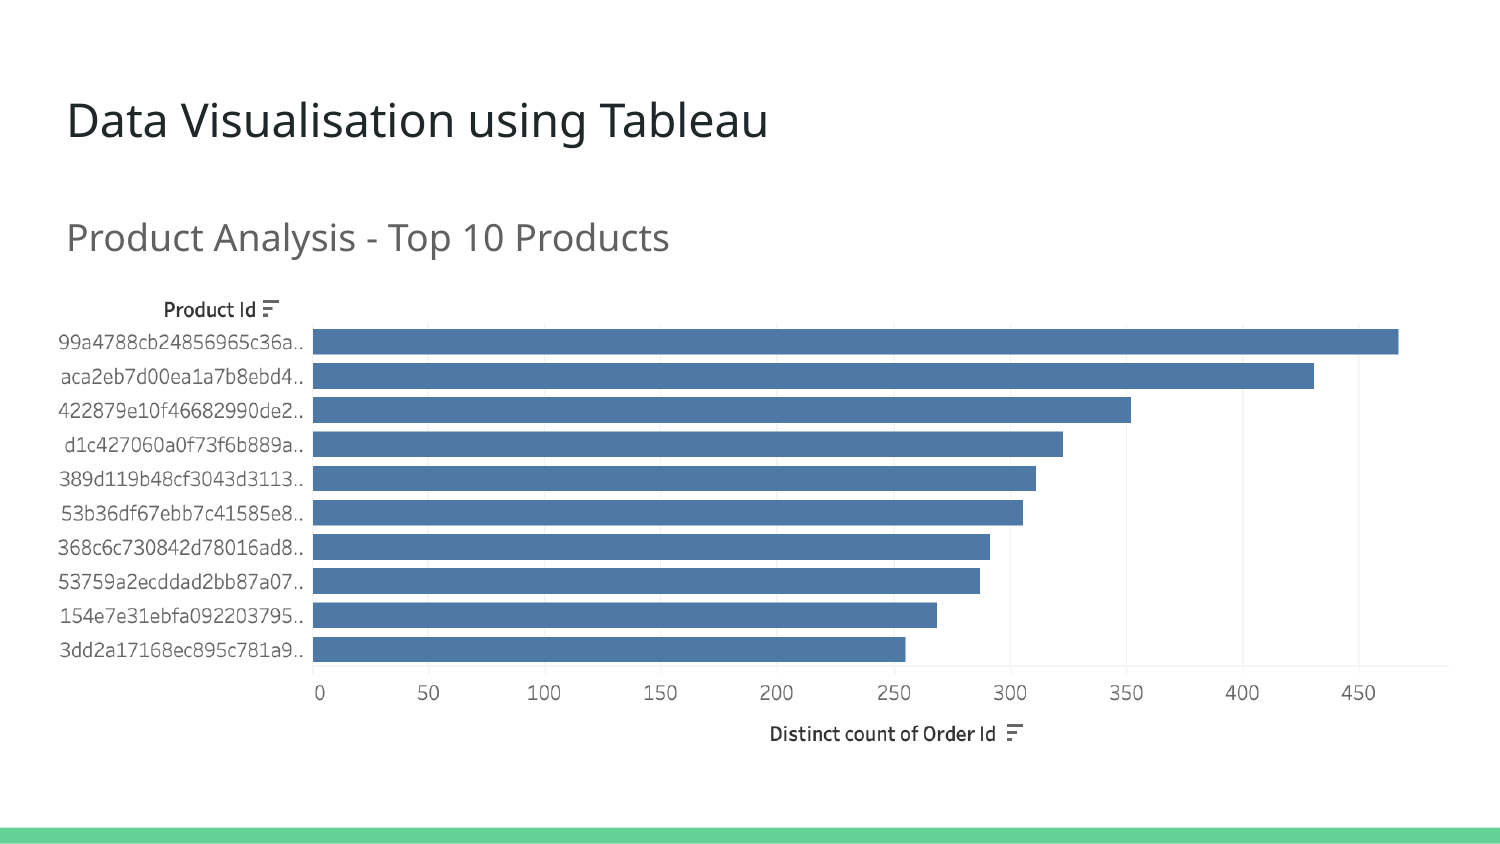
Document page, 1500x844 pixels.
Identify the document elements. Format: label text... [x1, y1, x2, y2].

picture [50, 284, 1450, 768]
list Product Analysis - Top 10 Products [51, 189, 1449, 283]
title Data Visualisation using Tableau [51, 72, 1449, 167]
